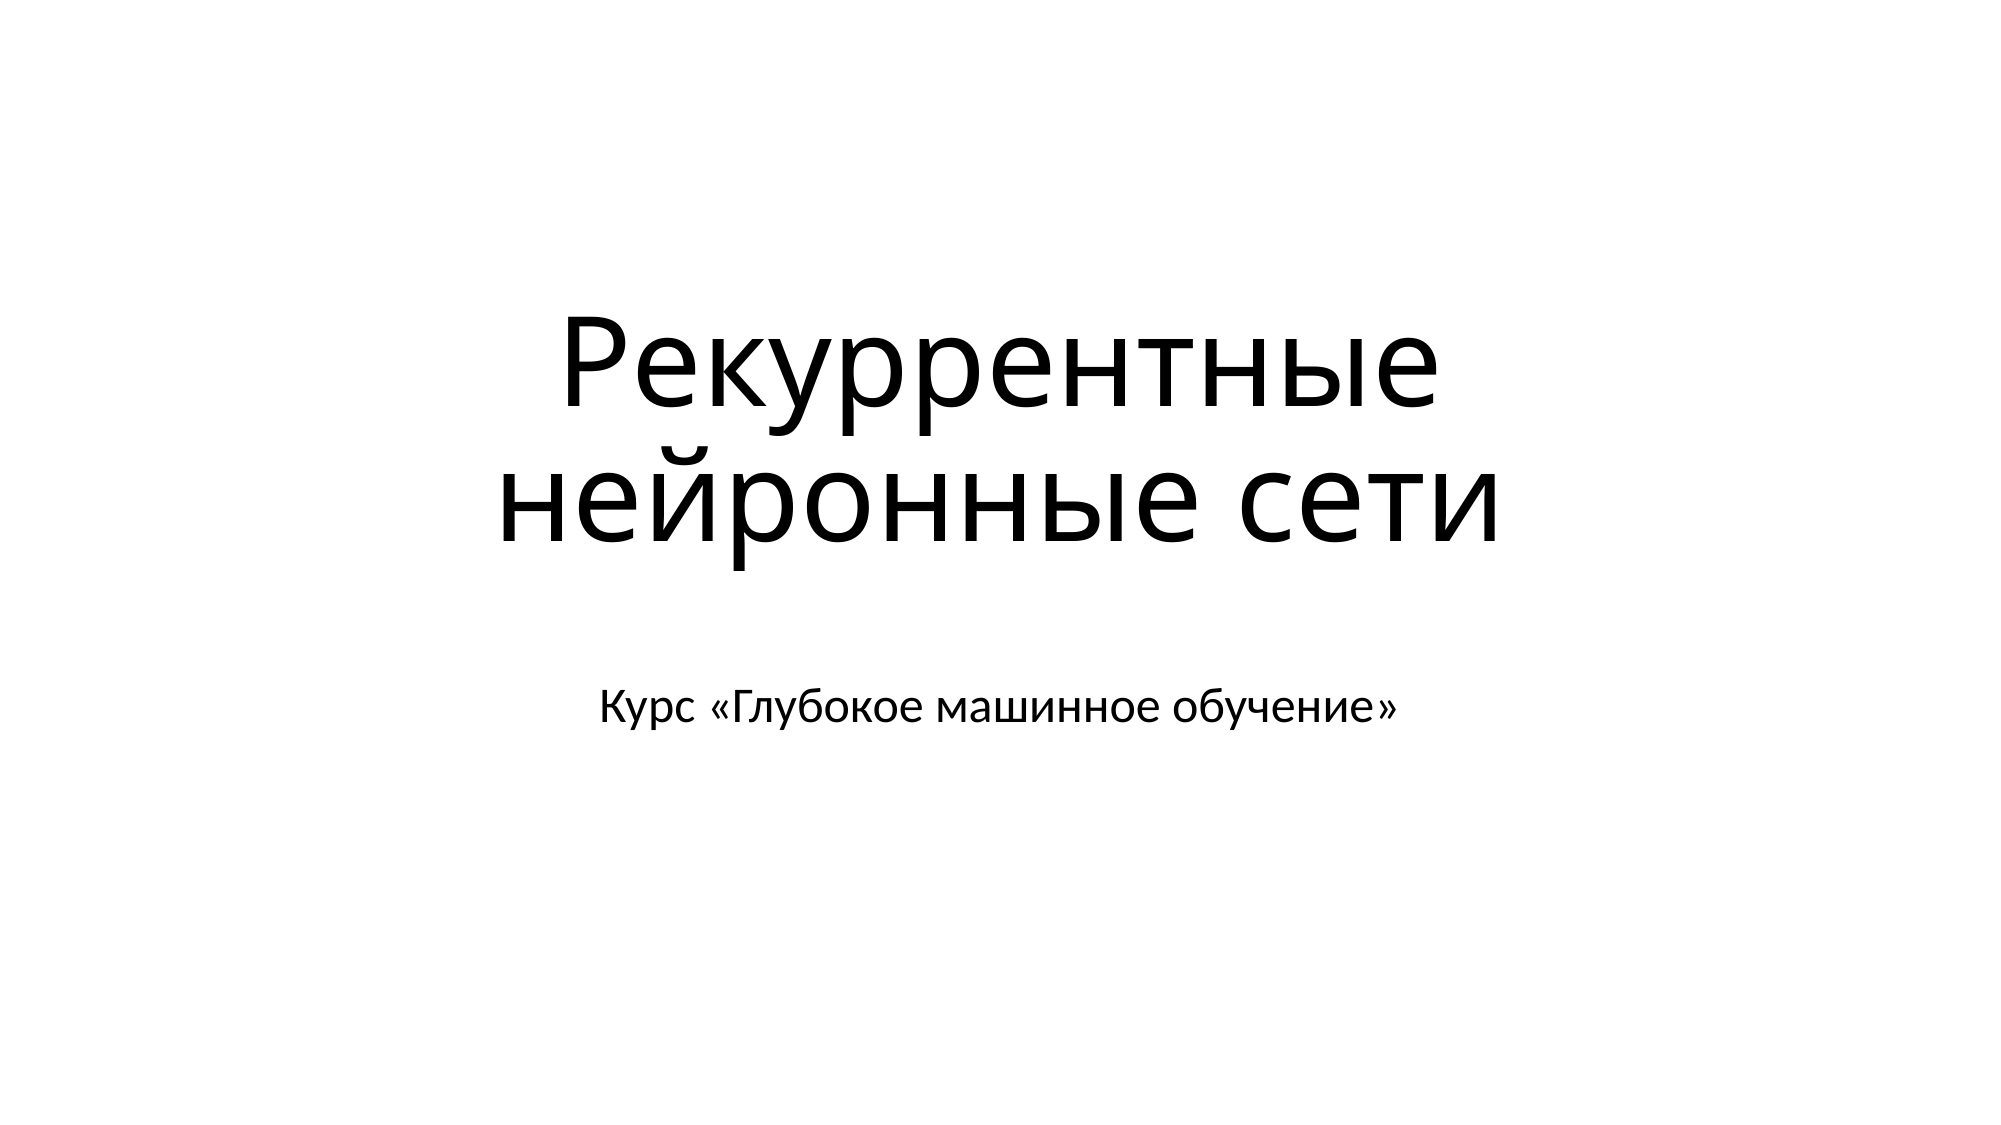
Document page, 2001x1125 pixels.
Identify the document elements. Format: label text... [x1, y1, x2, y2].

subtitle Курс «Глубокое машинное обучение» [249, 590, 1750, 863]
title Рекуррентные нейронные сети [249, 184, 1750, 576]
